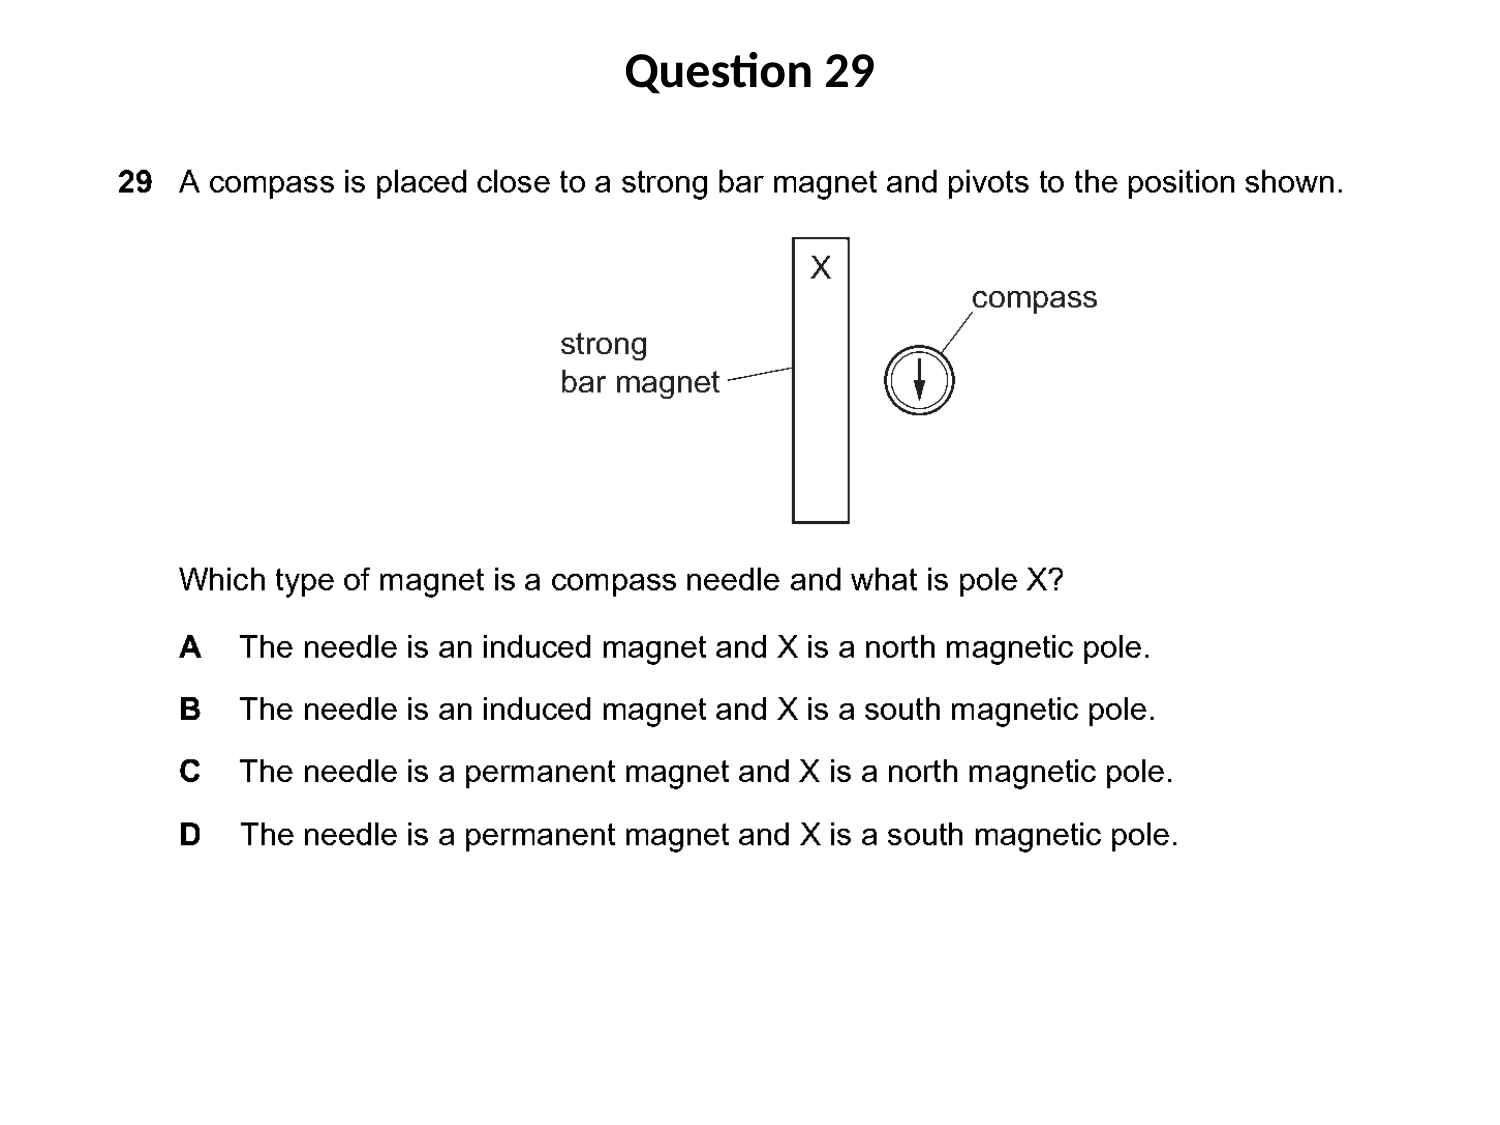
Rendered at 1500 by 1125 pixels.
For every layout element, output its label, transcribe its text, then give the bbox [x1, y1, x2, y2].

picture [59, 119, 1411, 895]
text_box Question 29 [609, 29, 891, 105]
